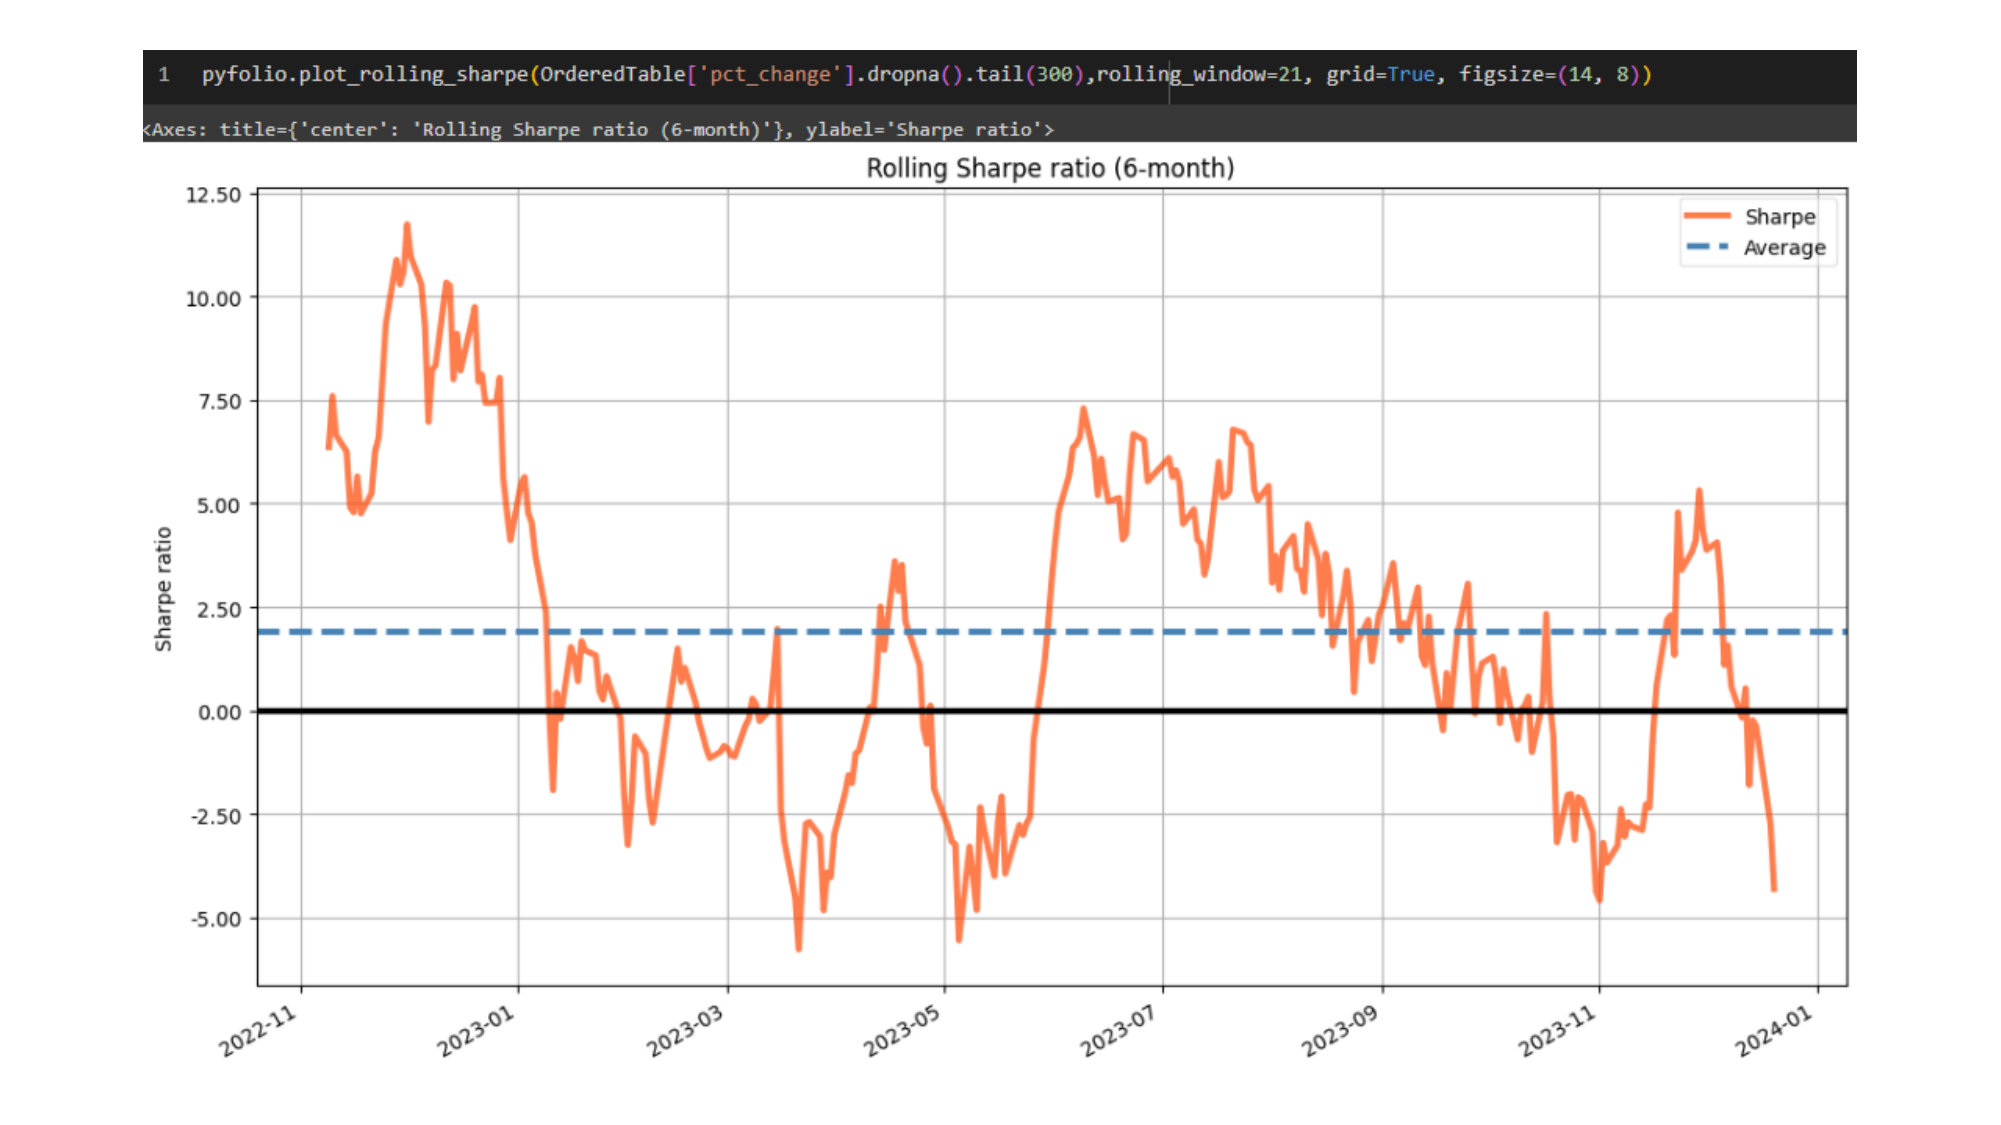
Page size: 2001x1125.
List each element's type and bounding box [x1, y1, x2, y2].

picture [143, 50, 1857, 1075]
